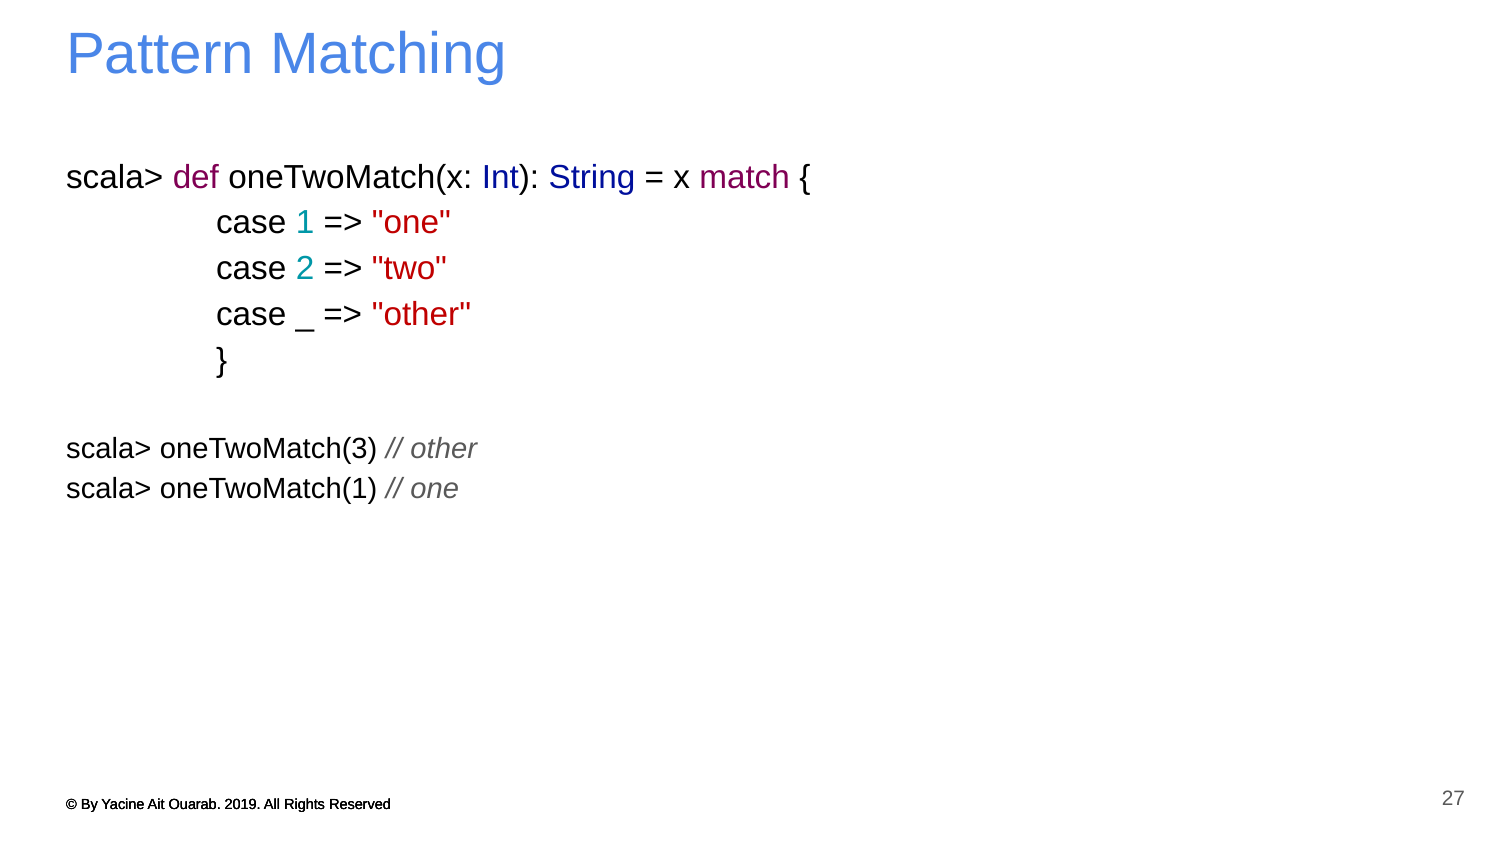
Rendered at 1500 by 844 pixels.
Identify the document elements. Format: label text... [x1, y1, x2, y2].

text_box © By Yacine Ait Ouarab. 2019. All Rights Reserved [51, 779, 1389, 816]
title Pattern Matching [51, 0, 1449, 93]
list scala> def oneTwoMatch(x: Int): String = x match { case 1 => "one" case 2 => "two" case _ => "other" } scala> oneTwoMatch(3) // other scala> oneTwoMatch(1) // one [51, 93, 1449, 765]
slide_number 27 [1389, 764, 1480, 830]
